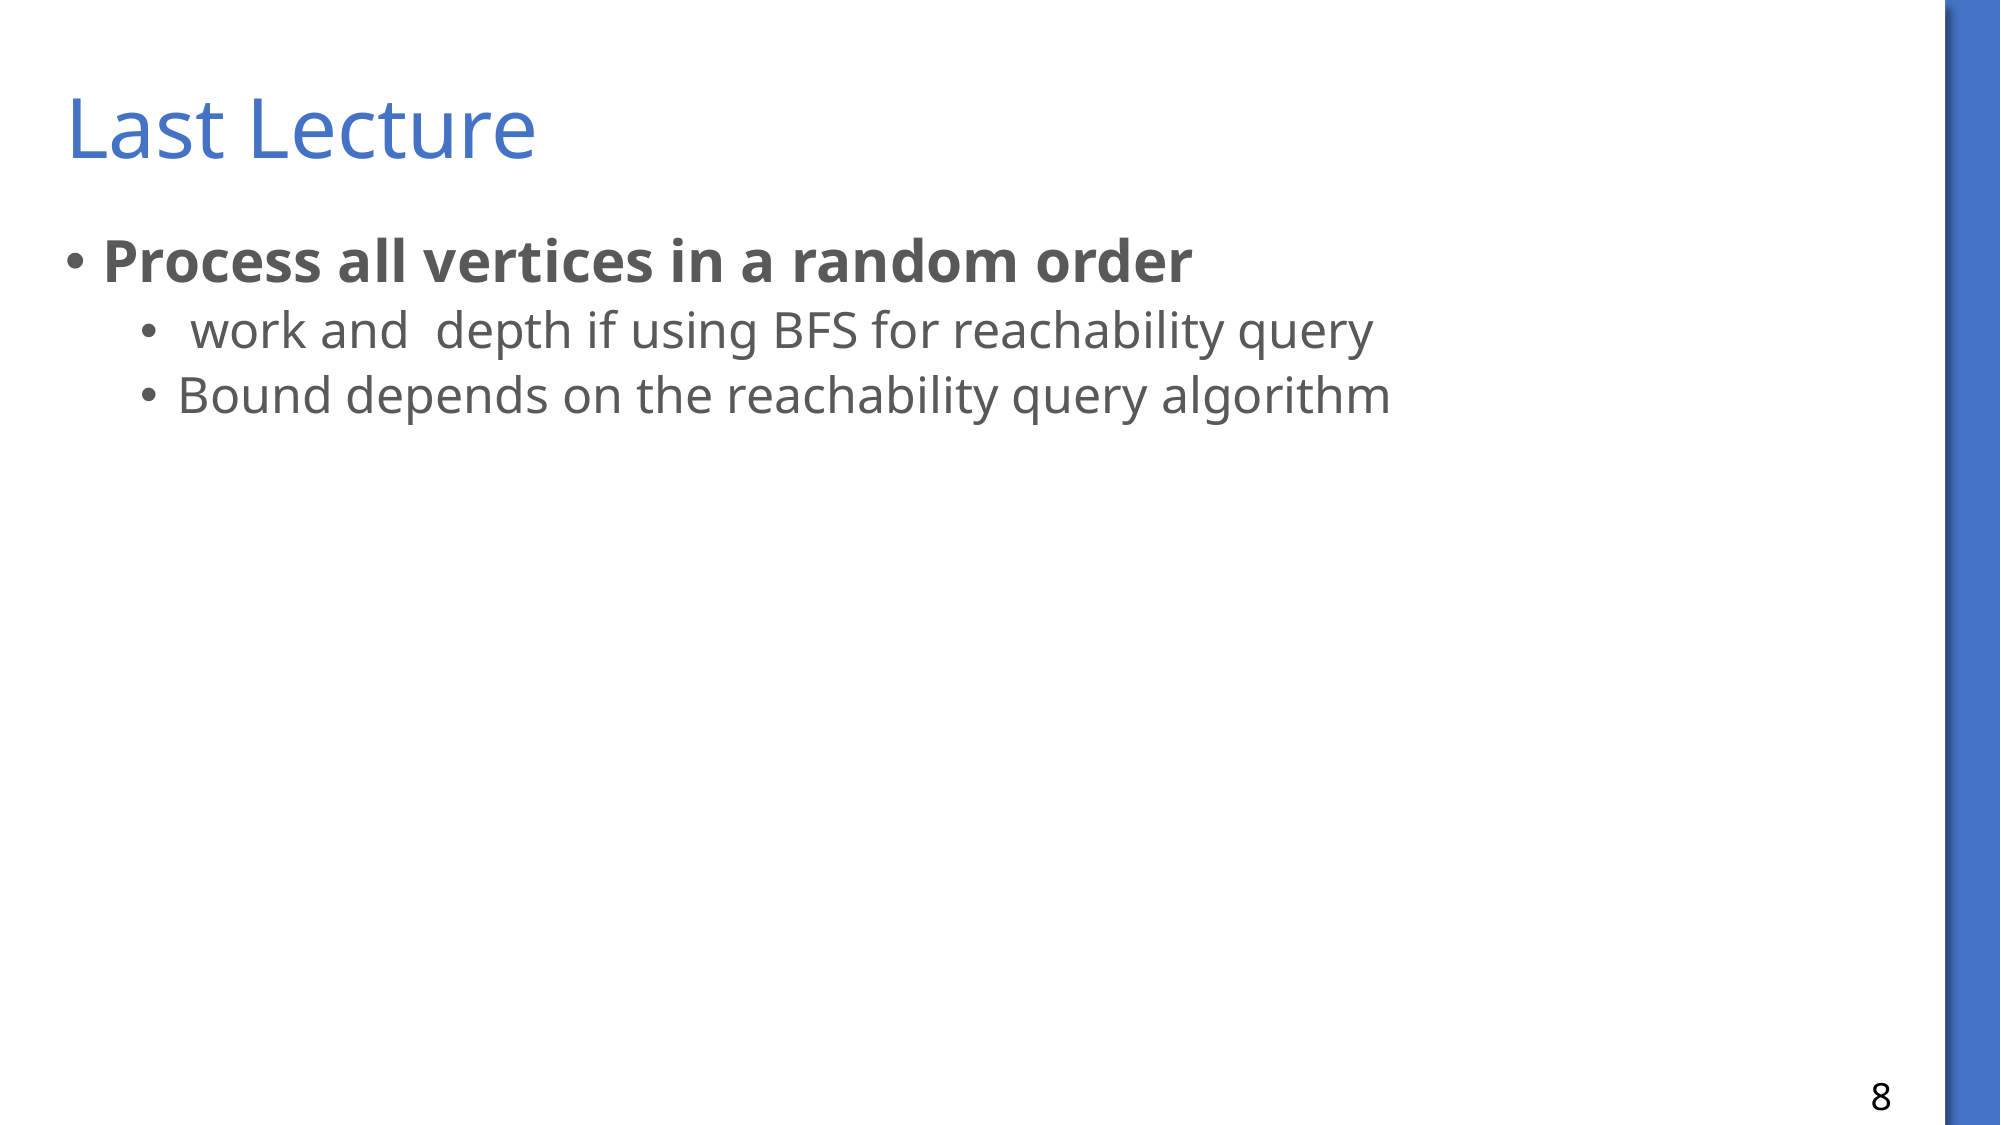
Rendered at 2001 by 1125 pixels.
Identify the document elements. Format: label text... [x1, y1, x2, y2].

title Last Lecture [50, 75, 1900, 188]
slide_number 8 [1855, 1065, 1985, 1125]
